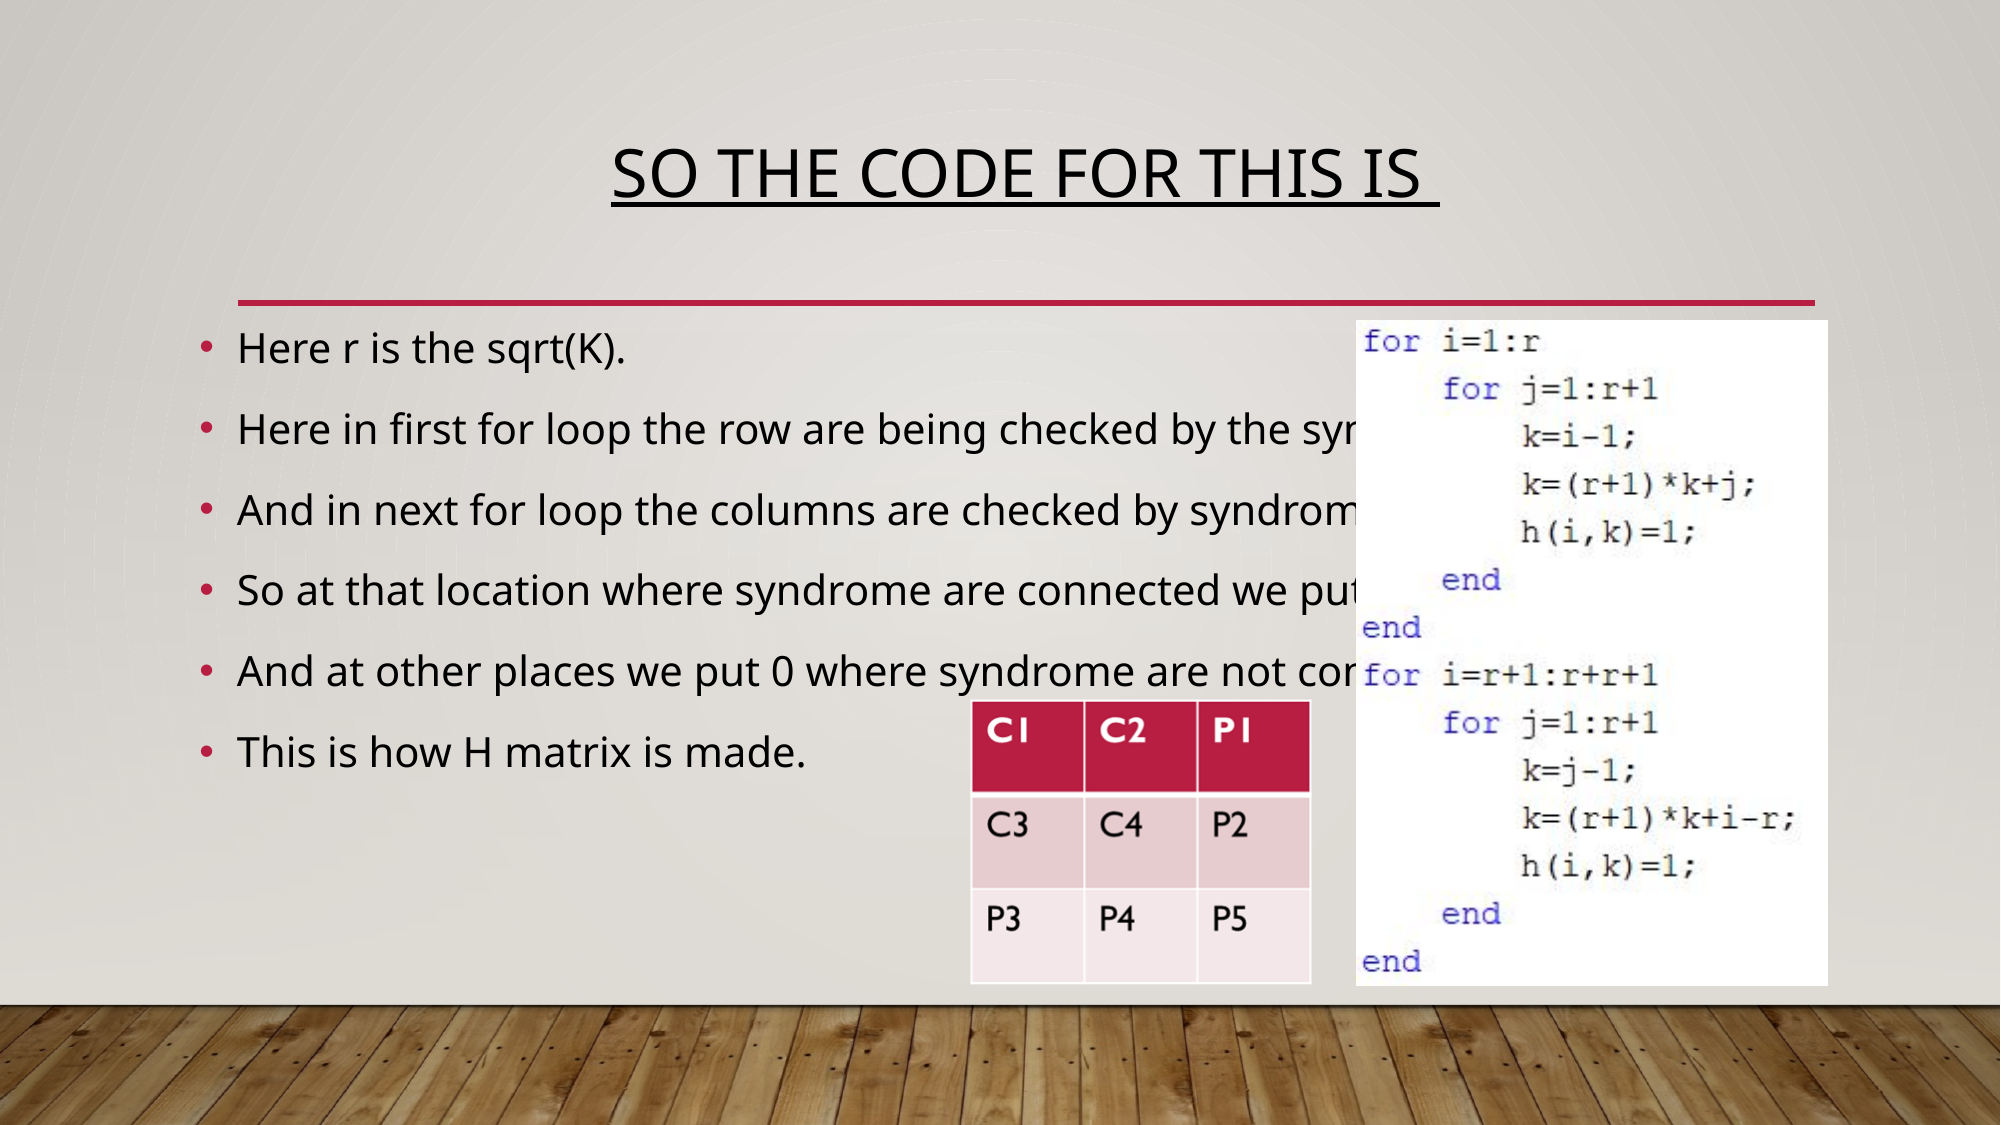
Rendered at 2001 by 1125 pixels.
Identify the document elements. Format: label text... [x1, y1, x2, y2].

picture [1356, 320, 1828, 987]
picture [970, 695, 1316, 987]
list Here r is the sqrt(K). Here in first for loop the row are being checked by the syndrome. And in next for loop the columns are checked by syndrome. So at that location where syndrome are connected we put 1. And at other places we put 0 where syndrome are not connected. This is how H matrix is made. [184, 304, 1814, 1003]
title So the code for this is [238, 131, 1814, 304]
picture [0, 1005, 2000, 1125]
